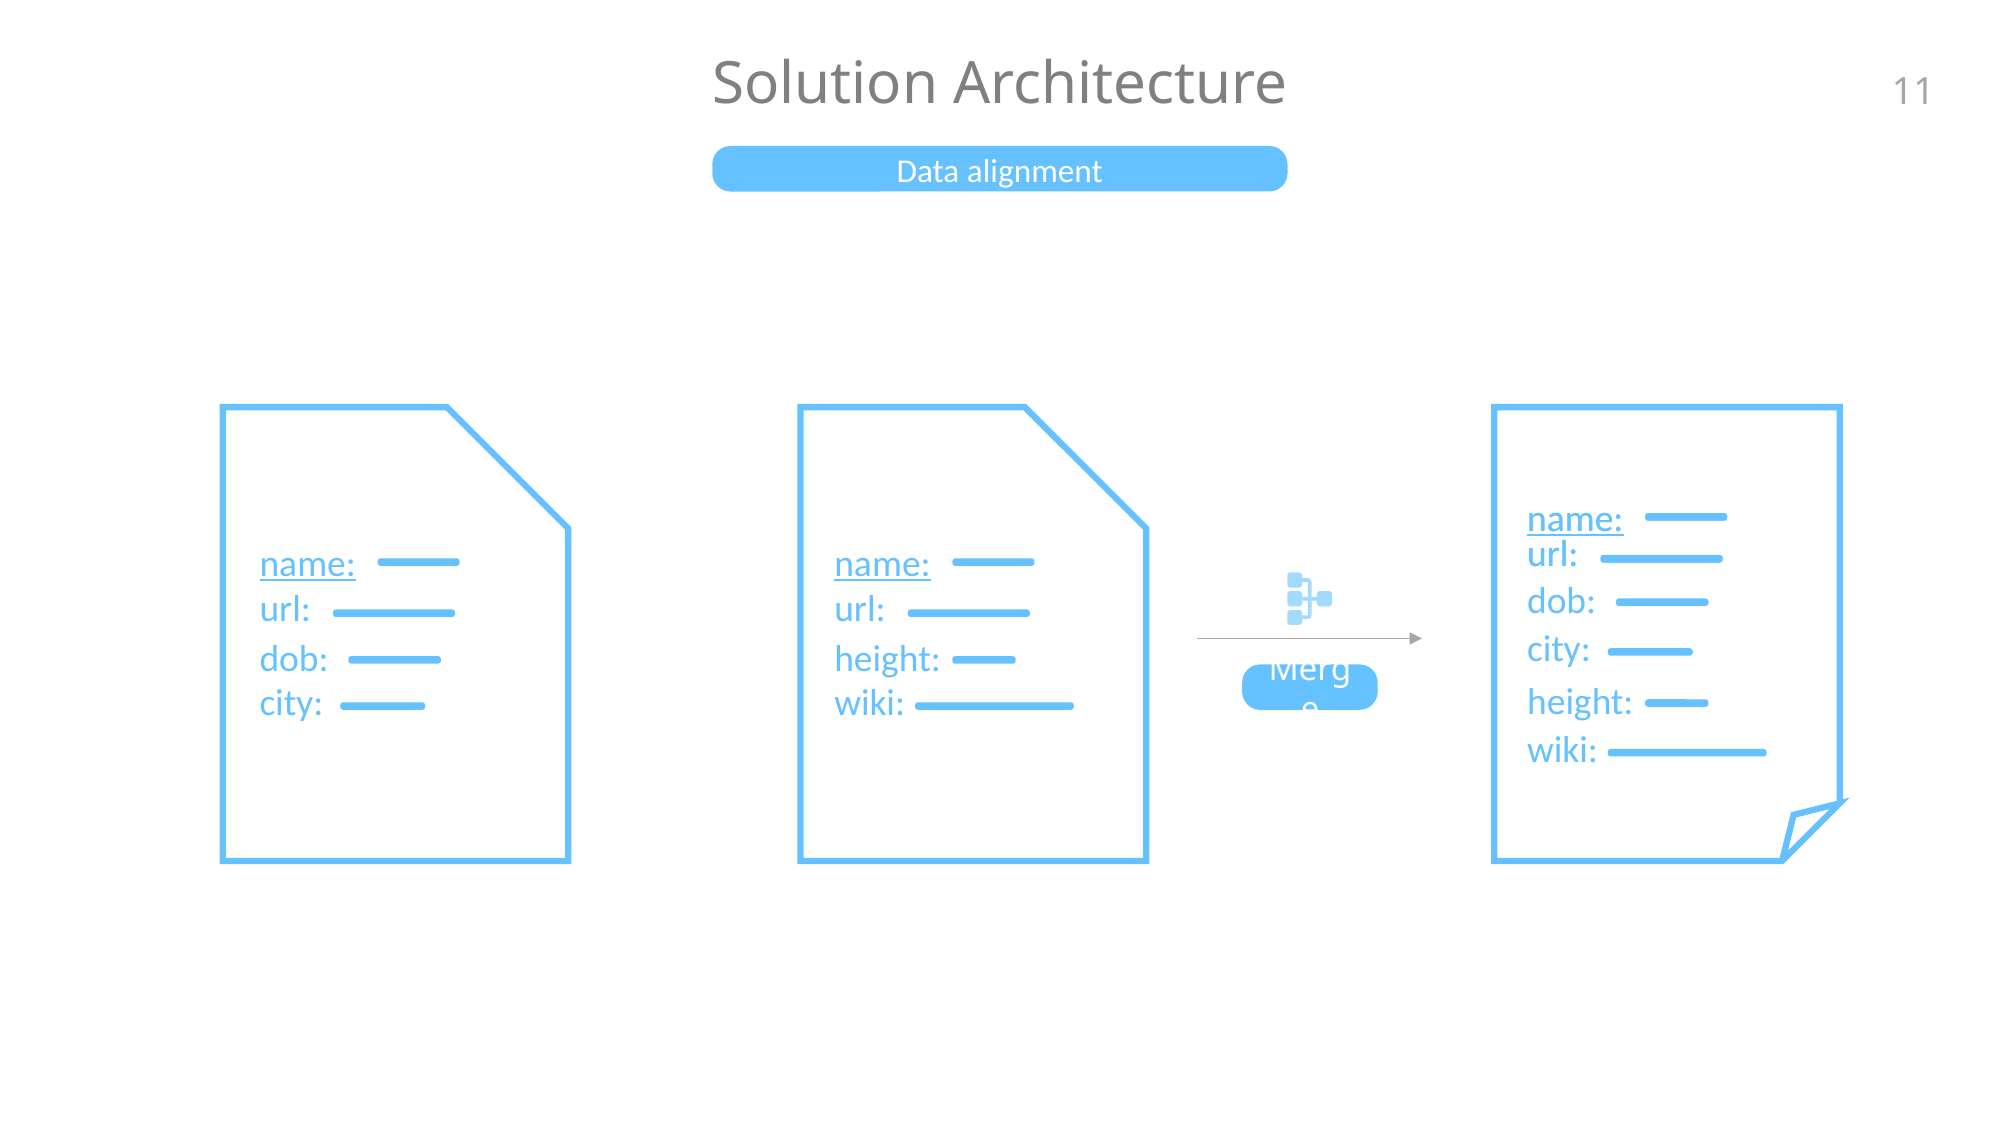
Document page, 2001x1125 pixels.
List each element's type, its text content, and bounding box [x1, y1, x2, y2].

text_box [819, 671, 1074, 732]
text_box [1287, 572, 1332, 625]
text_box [244, 592, 455, 637]
text_box [799, 406, 1148, 862]
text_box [819, 531, 1035, 592]
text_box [1512, 717, 1767, 779]
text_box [244, 531, 460, 592]
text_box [1512, 669, 1709, 717]
text_box 11 [1870, 59, 1957, 119]
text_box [819, 592, 1030, 637]
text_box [1512, 486, 1728, 547]
text_box Data alignment [711, 144, 1289, 193]
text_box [1512, 616, 1693, 669]
text_box [221, 406, 570, 862]
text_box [819, 626, 1016, 671]
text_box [1512, 547, 1723, 583]
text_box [244, 671, 426, 732]
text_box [244, 626, 441, 688]
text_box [1512, 583, 1709, 630]
text_box [1493, 406, 1844, 862]
text_box Merge [1241, 663, 1379, 711]
text_box Solution Architecture [288, 45, 1711, 112]
